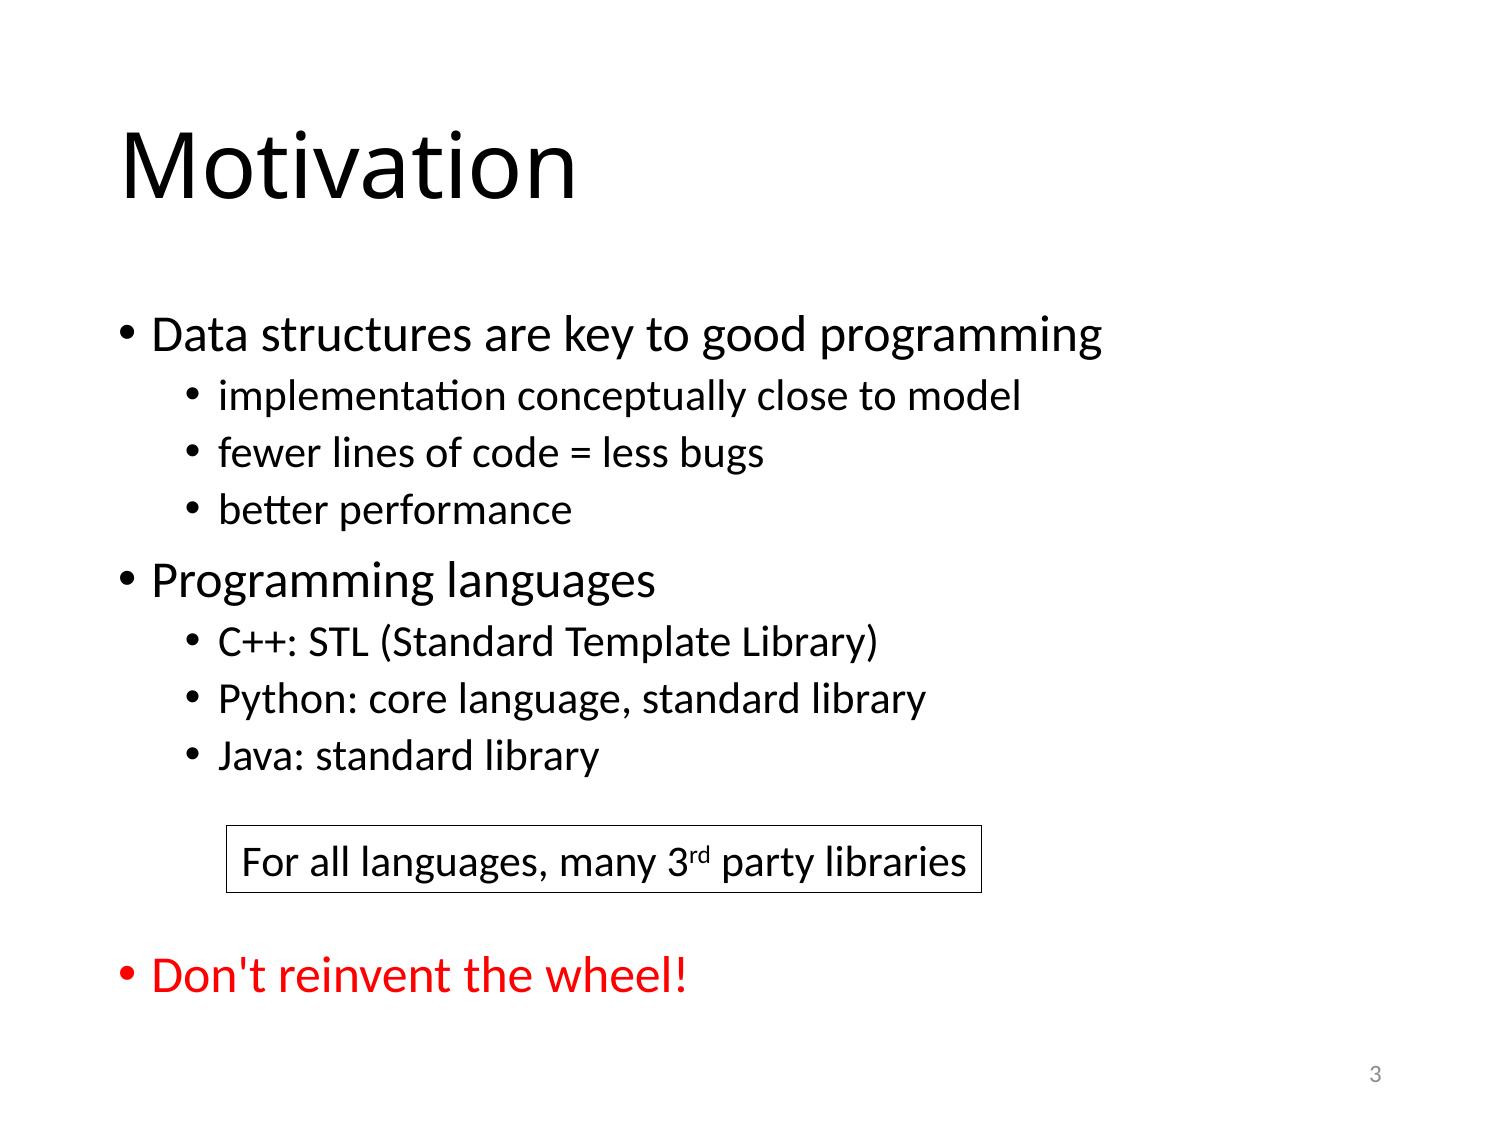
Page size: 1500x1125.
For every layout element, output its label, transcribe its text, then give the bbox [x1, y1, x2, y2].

text_box For all languages, many 3rd party libraries [226, 825, 982, 893]
title Motivation [103, 59, 1397, 278]
list Data structures are key to good programming implementation conceptually close to model fewer lines of code = less bugs better performance Programming languages C++: STL (Standard Template Library) Python: core language, standard library Java: standard library Don't reinvent the wheel! [103, 299, 1397, 1014]
slide_number 3 [1059, 1042, 1397, 1103]
